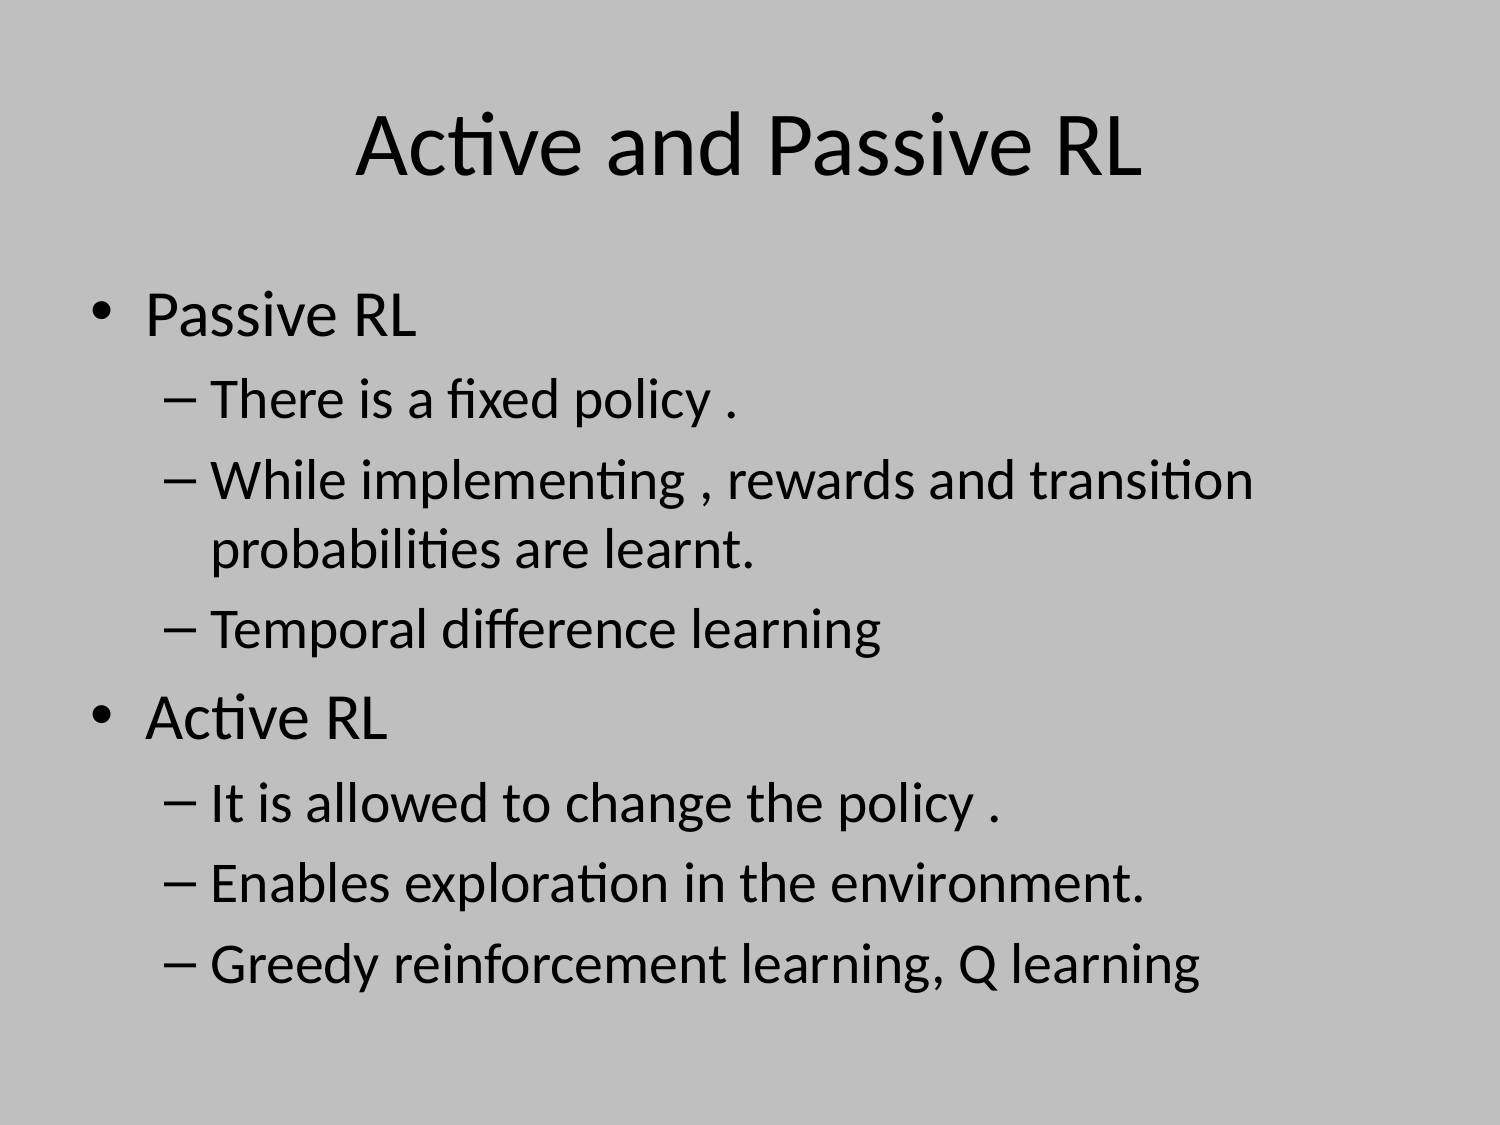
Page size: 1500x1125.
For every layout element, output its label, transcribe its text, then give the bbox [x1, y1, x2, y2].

title Active and Passive RL [75, 45, 1425, 233]
